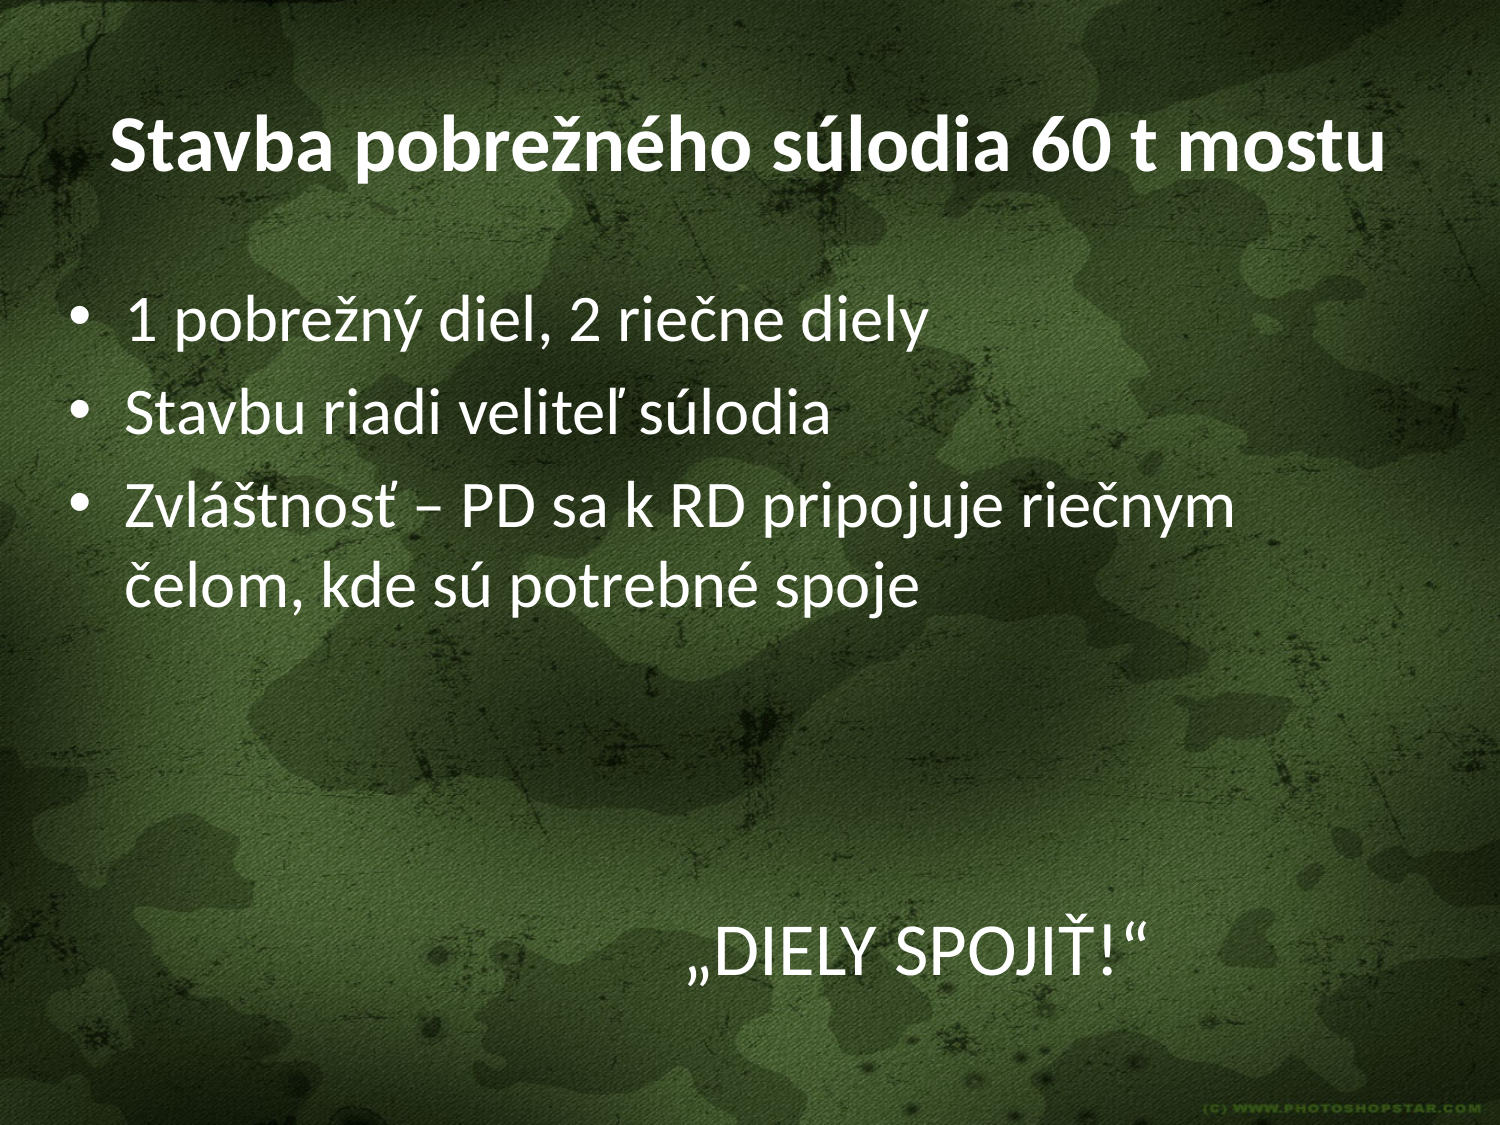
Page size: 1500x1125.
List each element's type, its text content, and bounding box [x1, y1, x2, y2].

text_box „DIELY SPOJIŤ!“ [667, 892, 1500, 998]
picture [0, 0, 1500, 1125]
list 1 pobrežný diel, 2 riečne diely Stavbu riadi veliteľ súlodia Zvláštnosť – PD sa k RD pripojuje riečnym čelom, kde sú potrebné spoje [53, 267, 1404, 1010]
title Stavba pobrežného súlodia 60 t mostu [75, 45, 1425, 233]
